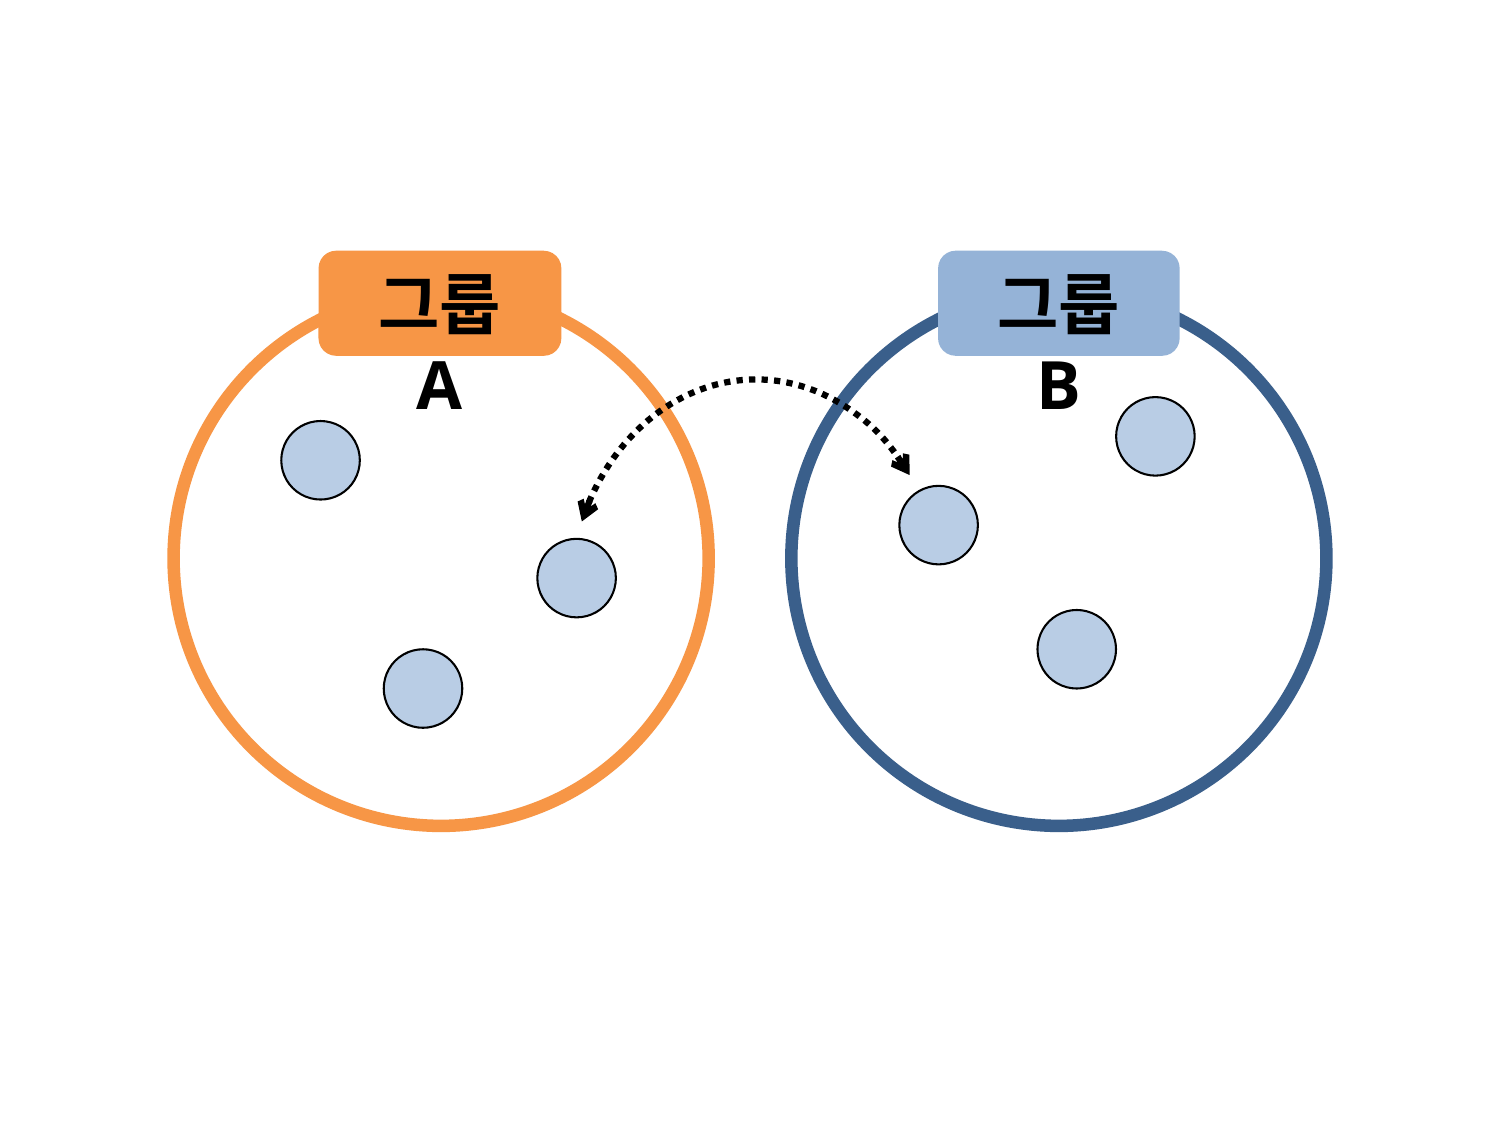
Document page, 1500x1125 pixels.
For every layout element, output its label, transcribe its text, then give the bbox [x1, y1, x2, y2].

text_box [579, 378, 910, 603]
text_box [789, 317, 1329, 828]
text_box 그룹 A [318, 250, 562, 356]
text_box [279, 418, 362, 502]
text_box [171, 317, 710, 828]
text_box [381, 647, 465, 730]
text_box [1114, 394, 1197, 478]
text_box [535, 536, 618, 620]
text_box [897, 483, 980, 567]
text_box [1035, 607, 1119, 691]
text_box 그룹 B [938, 250, 1180, 356]
